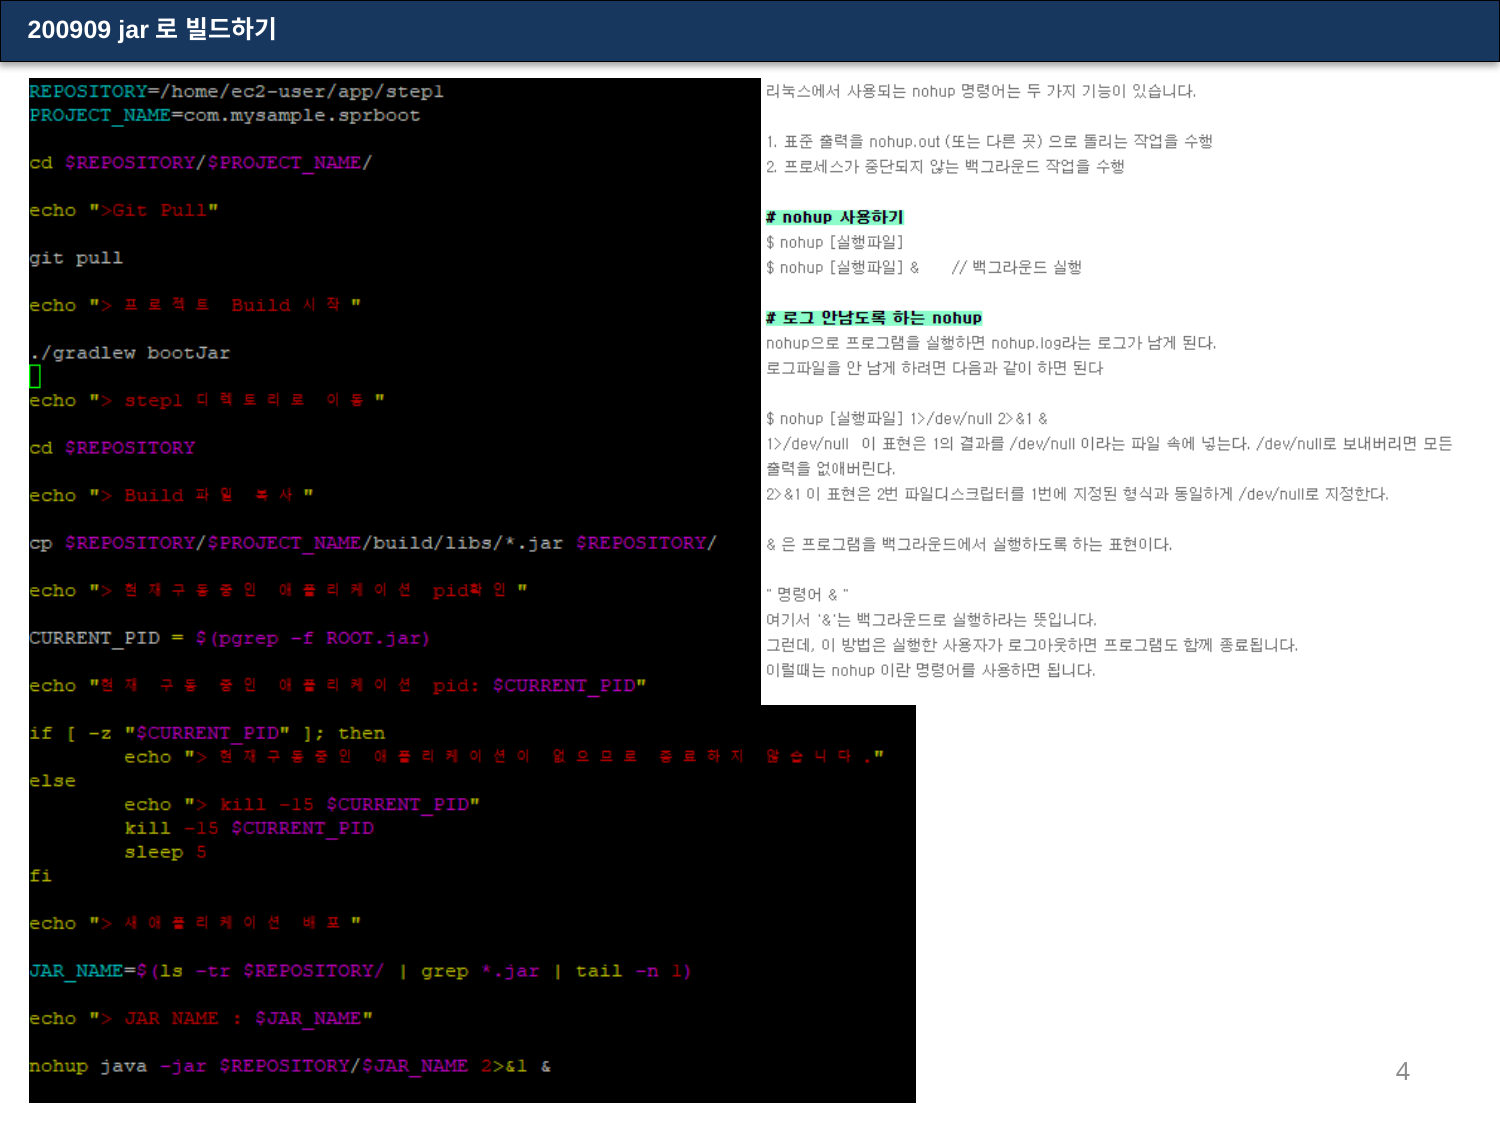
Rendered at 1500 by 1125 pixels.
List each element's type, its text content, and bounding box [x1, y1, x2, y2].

text_box 200909 jar로 빌드하기 [12, 6, 585, 52]
text_box [0, 0, 1500, 62]
slide_number 4 [1074, 1042, 1425, 1103]
picture [29, 78, 1500, 1103]
